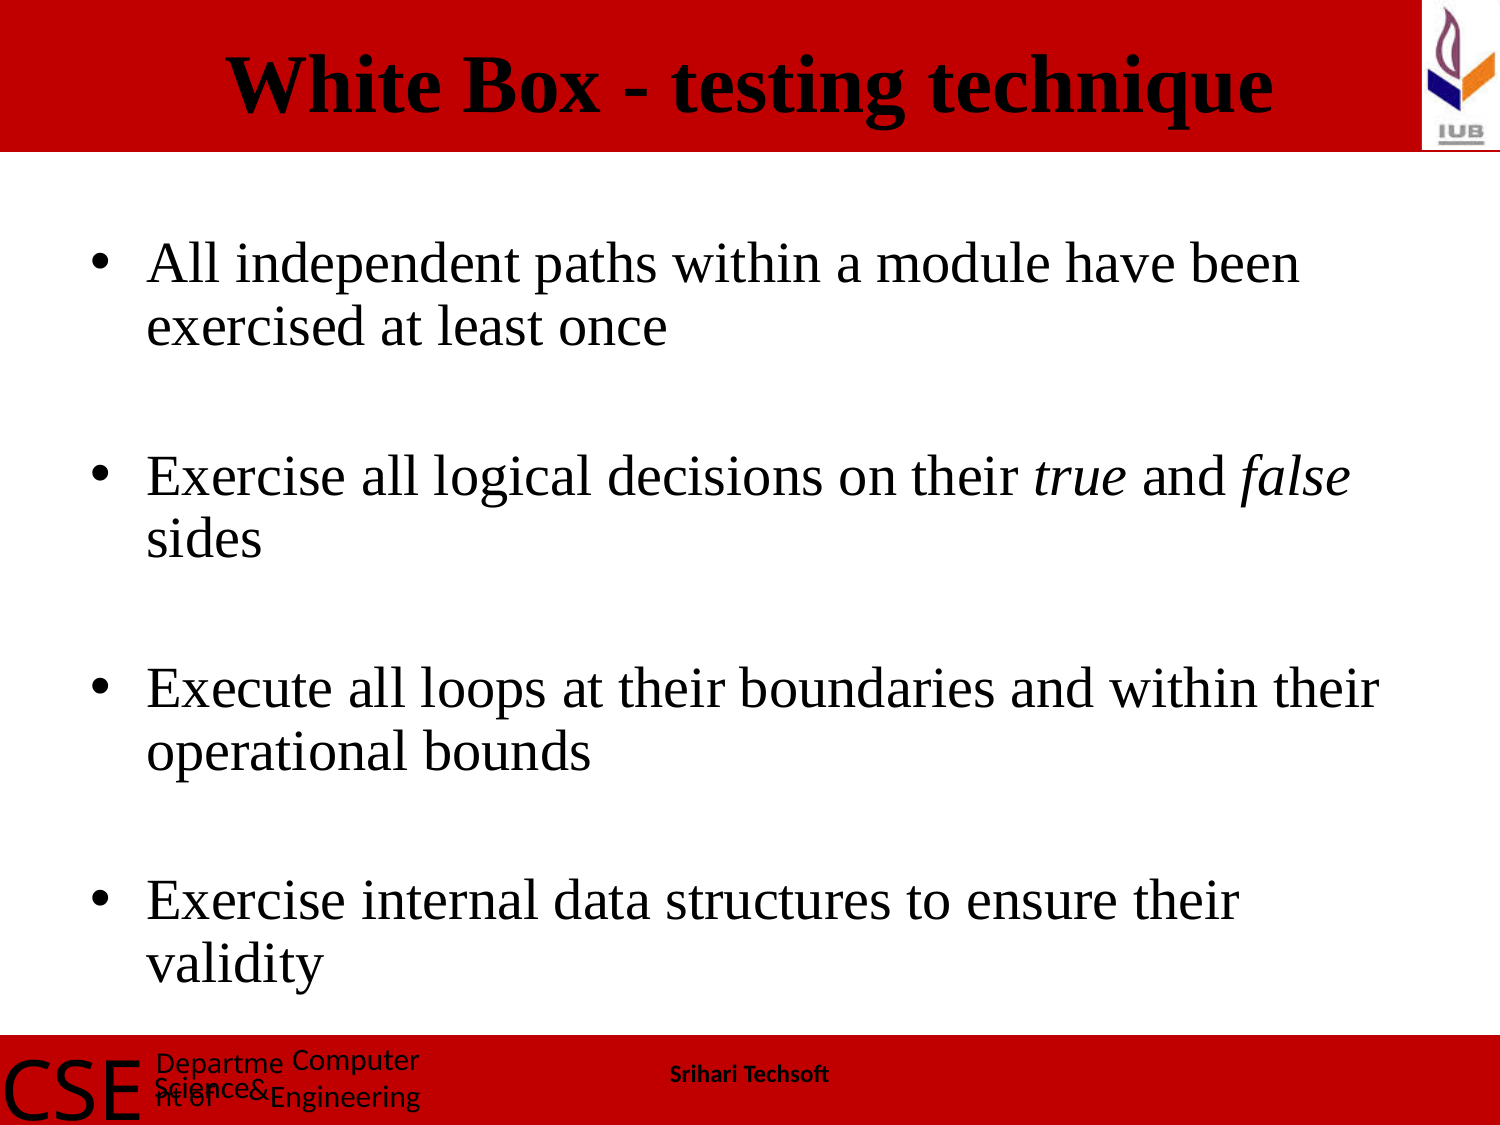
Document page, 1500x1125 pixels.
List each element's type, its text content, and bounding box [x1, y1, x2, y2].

picture [1425, 0, 1500, 150]
footer Srihari Techsoft [512, 1050, 988, 1103]
list All independent paths within a module have been exercised at least once Exercise all logical decisions on their true and false sides Execute all loops at their boundaries and within their operational bounds Exercise internal data structures to ensure their validity [75, 224, 1425, 1050]
title White Box - testing technique [75, 0, 1425, 163]
